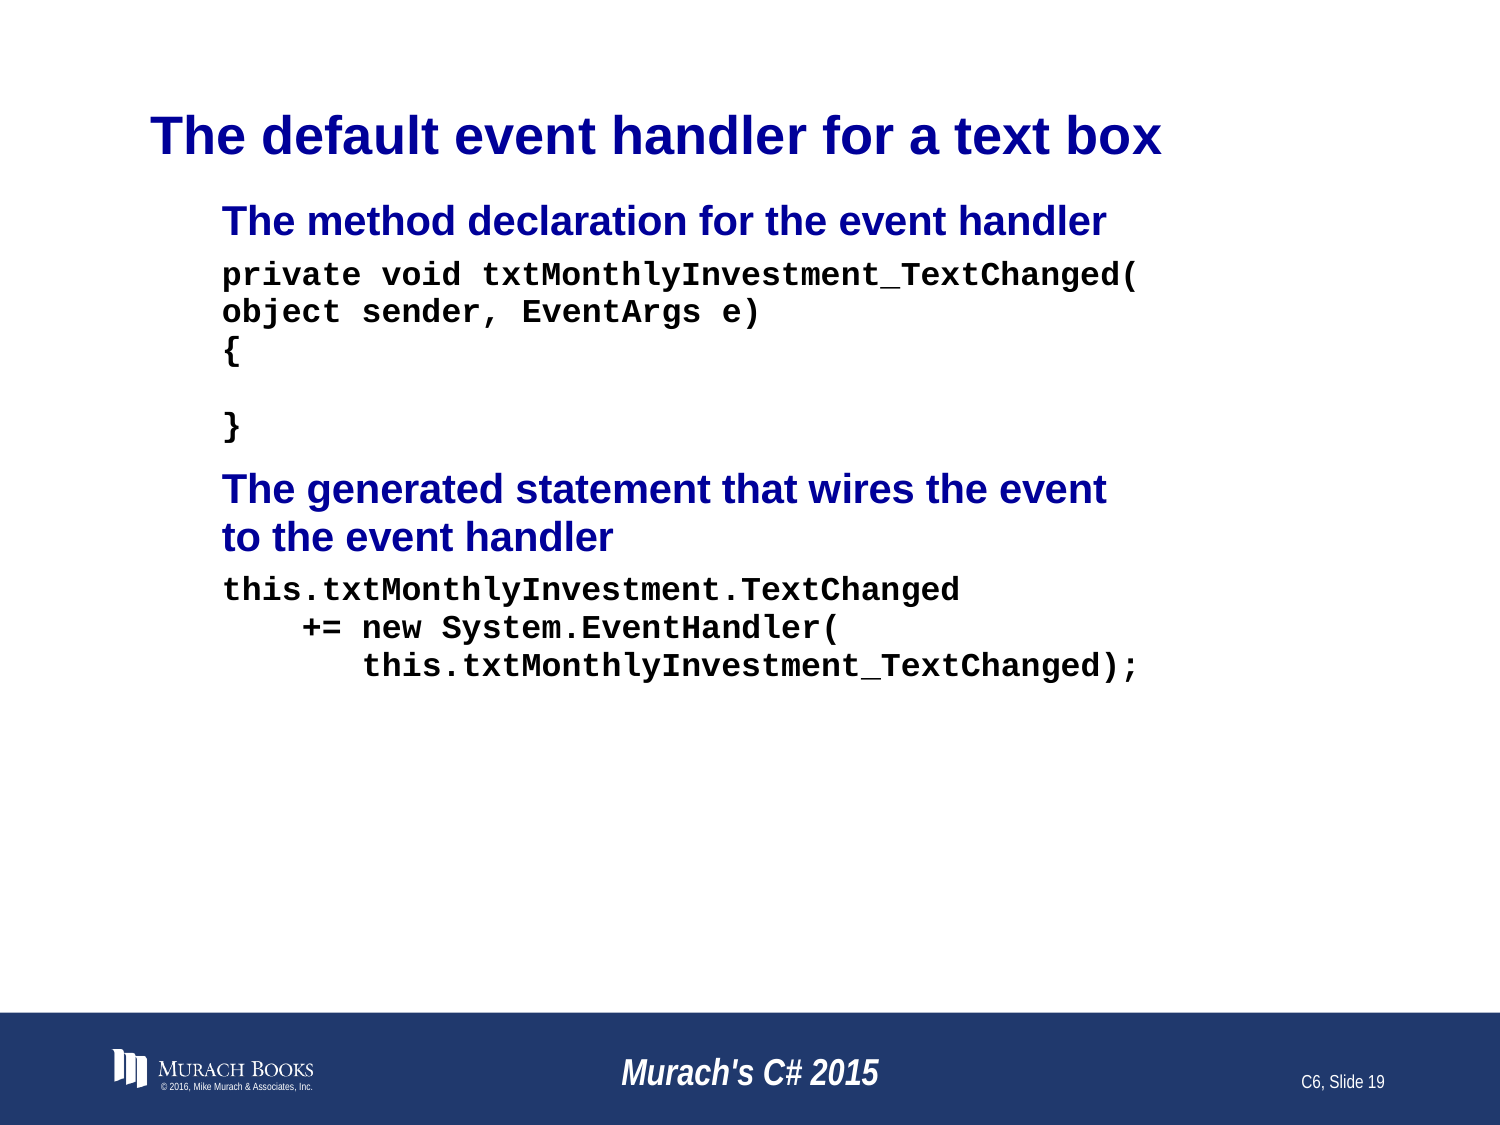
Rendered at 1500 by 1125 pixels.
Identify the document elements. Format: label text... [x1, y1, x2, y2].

title The default event handler for a text box [150, 99, 1350, 166]
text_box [164, 177, 1363, 688]
footer © 2016, Mike Murach & Associates, Inc. [12, 1025, 463, 1100]
slide_number Murach's C# 2015 [463, 1025, 1050, 1100]
slide_number C6, Slide 19 [1087, 1025, 1400, 1100]
